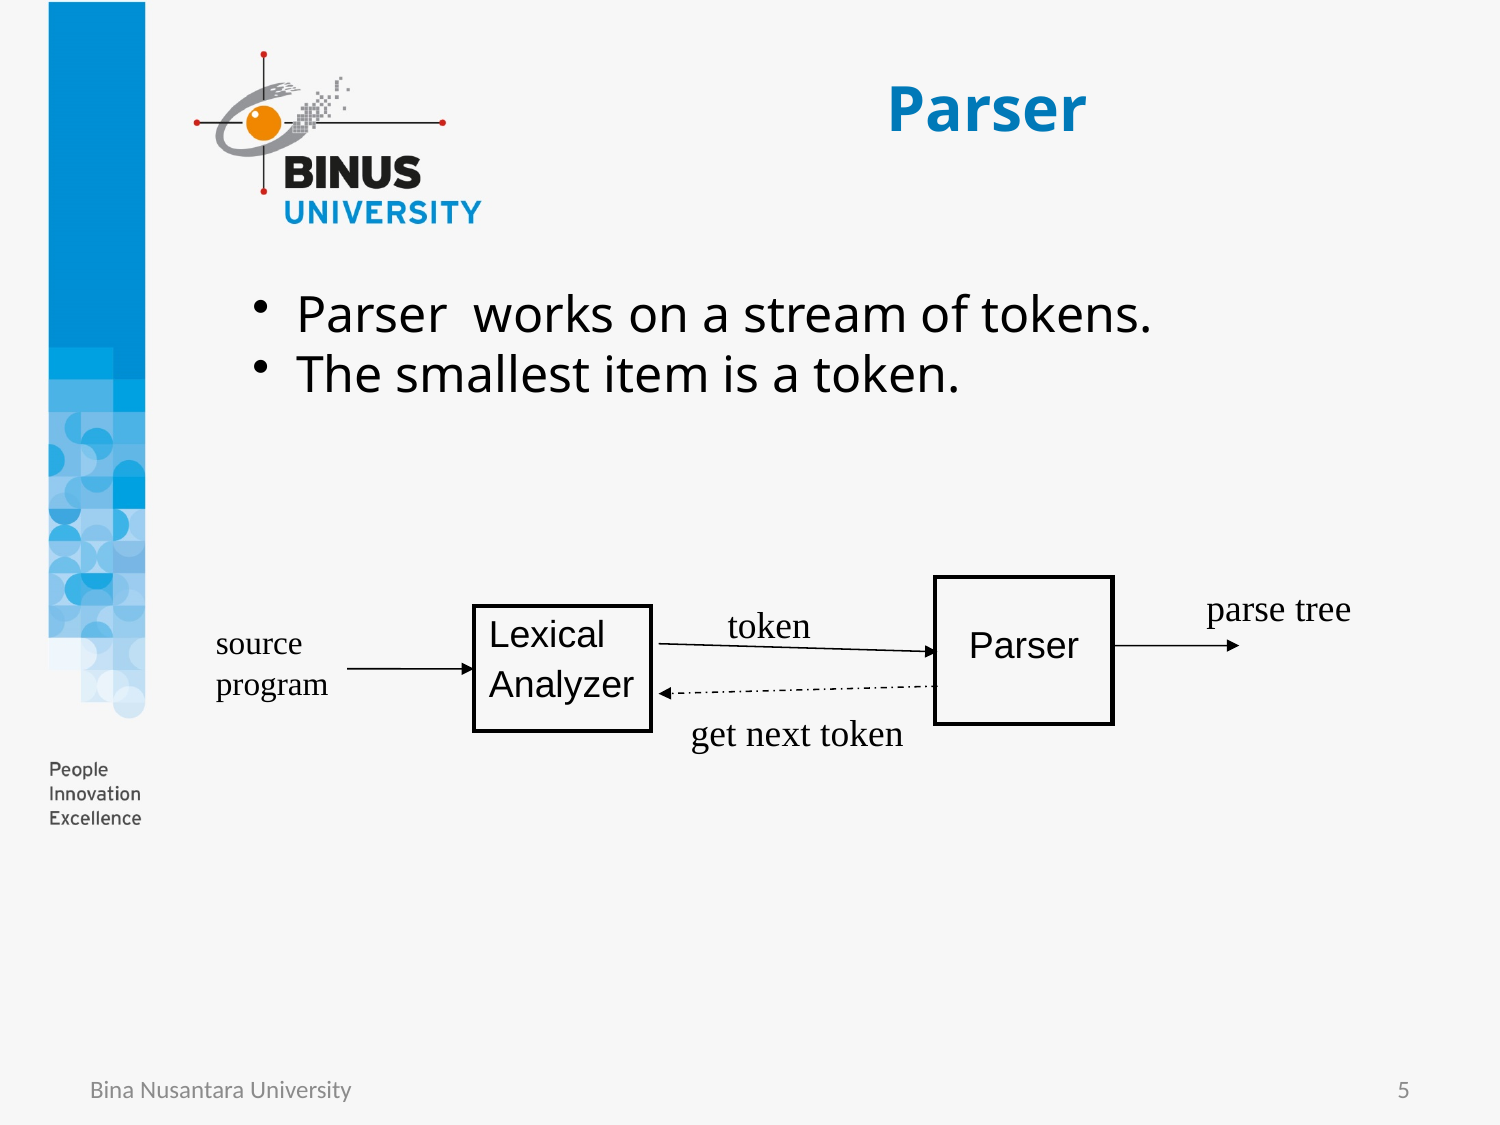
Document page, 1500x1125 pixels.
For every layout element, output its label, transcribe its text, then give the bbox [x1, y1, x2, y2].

text_box [1112, 639, 1240, 652]
text_box [658, 687, 676, 700]
slide_number Bina Nusantara University [75, 1058, 425, 1119]
text_box token [693, 593, 826, 654]
table_header Lexical Analyzer [476, 608, 649, 729]
table_header Parser [937, 579, 1110, 722]
text_box source program [201, 614, 344, 709]
text_box parse tree [1191, 576, 1367, 637]
title Parser [500, 24, 1475, 188]
text_box get next token [675, 701, 919, 762]
text_box [826, 645, 938, 658]
text_box Parser works on a stream of tokens. The smallest item is a token. [237, 274, 1400, 410]
slide_number 5 [1074, 1058, 1425, 1119]
picture [0, 0, 1500, 845]
text_box [347, 662, 474, 676]
